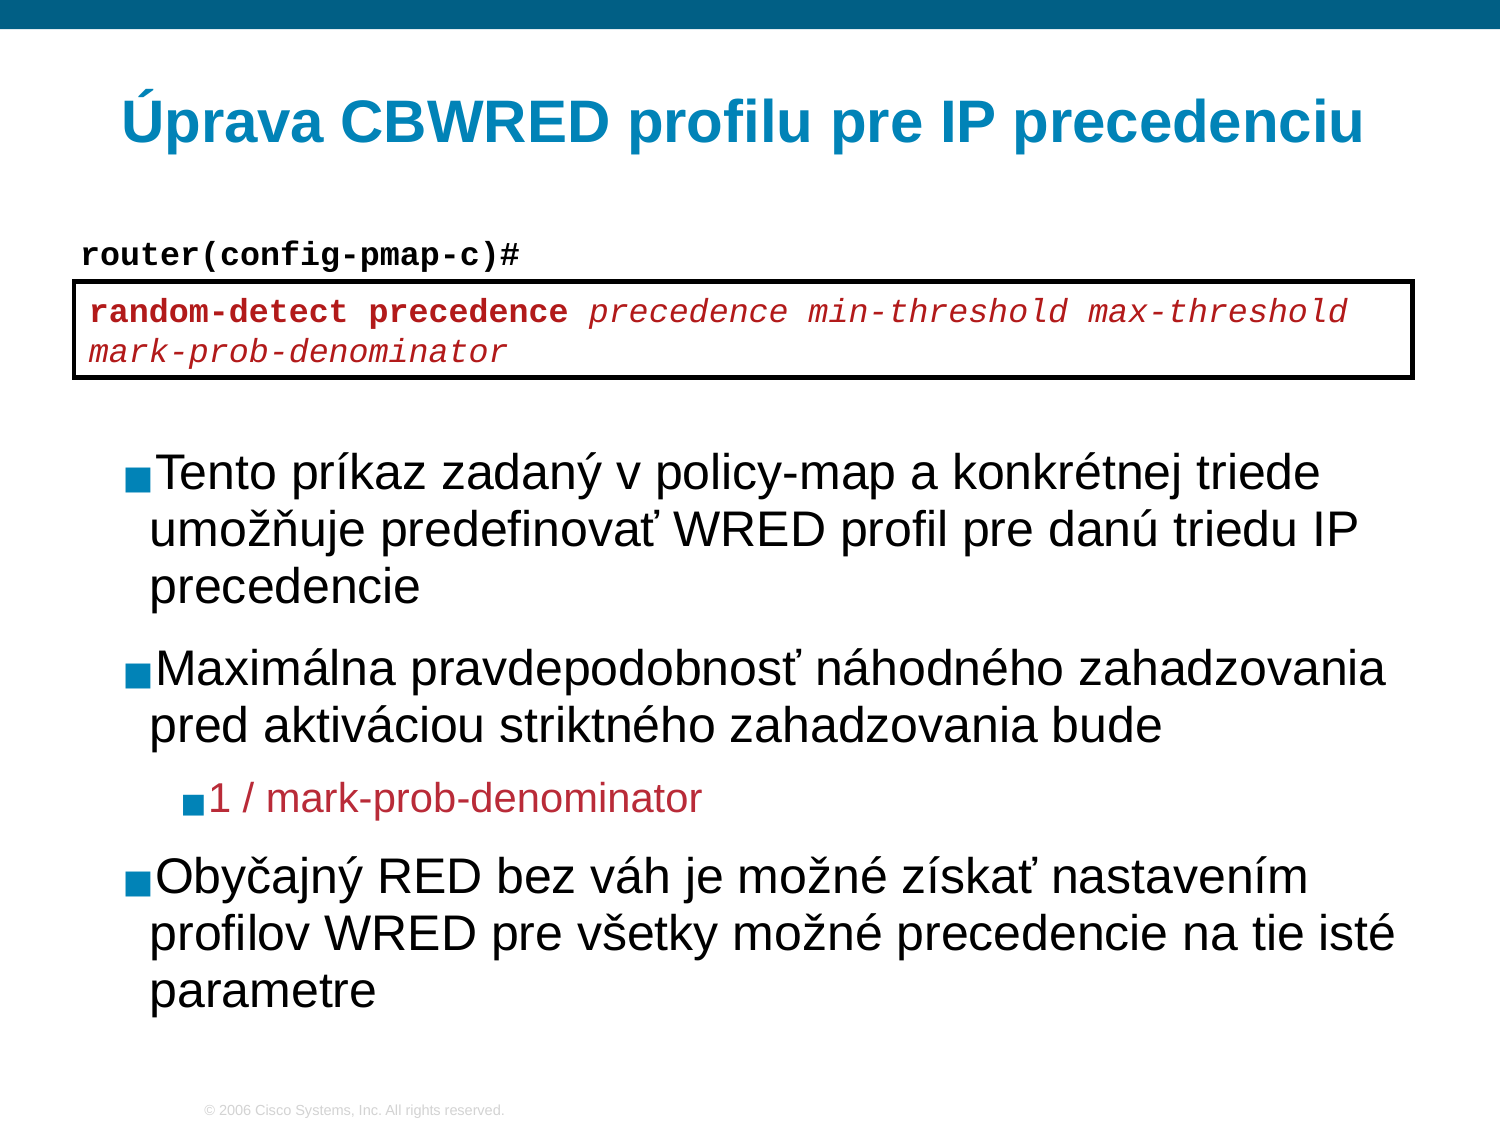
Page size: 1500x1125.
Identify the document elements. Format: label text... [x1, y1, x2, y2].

list Tento príkaz zadaný v policy-map a konkrétnej triede umožňuje predefinovať WRED profil pre danú triedu IP precedencie Maximálna pravdepodobnosť náhodného zahadzovania pred aktiváciou striktného zahadzovania bude 1 / mark-prob-denominator Obyčajný RED bez váh je možné získať nastavením profilov WRED pre všetky možné precedencie na tie isté parametre [107, 437, 1447, 1075]
title Úprava CBWRED profilu pre IP precedenciu [107, 50, 1444, 163]
text_box router(config-pmap-c)# [65, 224, 575, 281]
text_box random-detect precedence precedence min-threshold max-threshold mark-prob-denominator [73, 281, 1413, 378]
